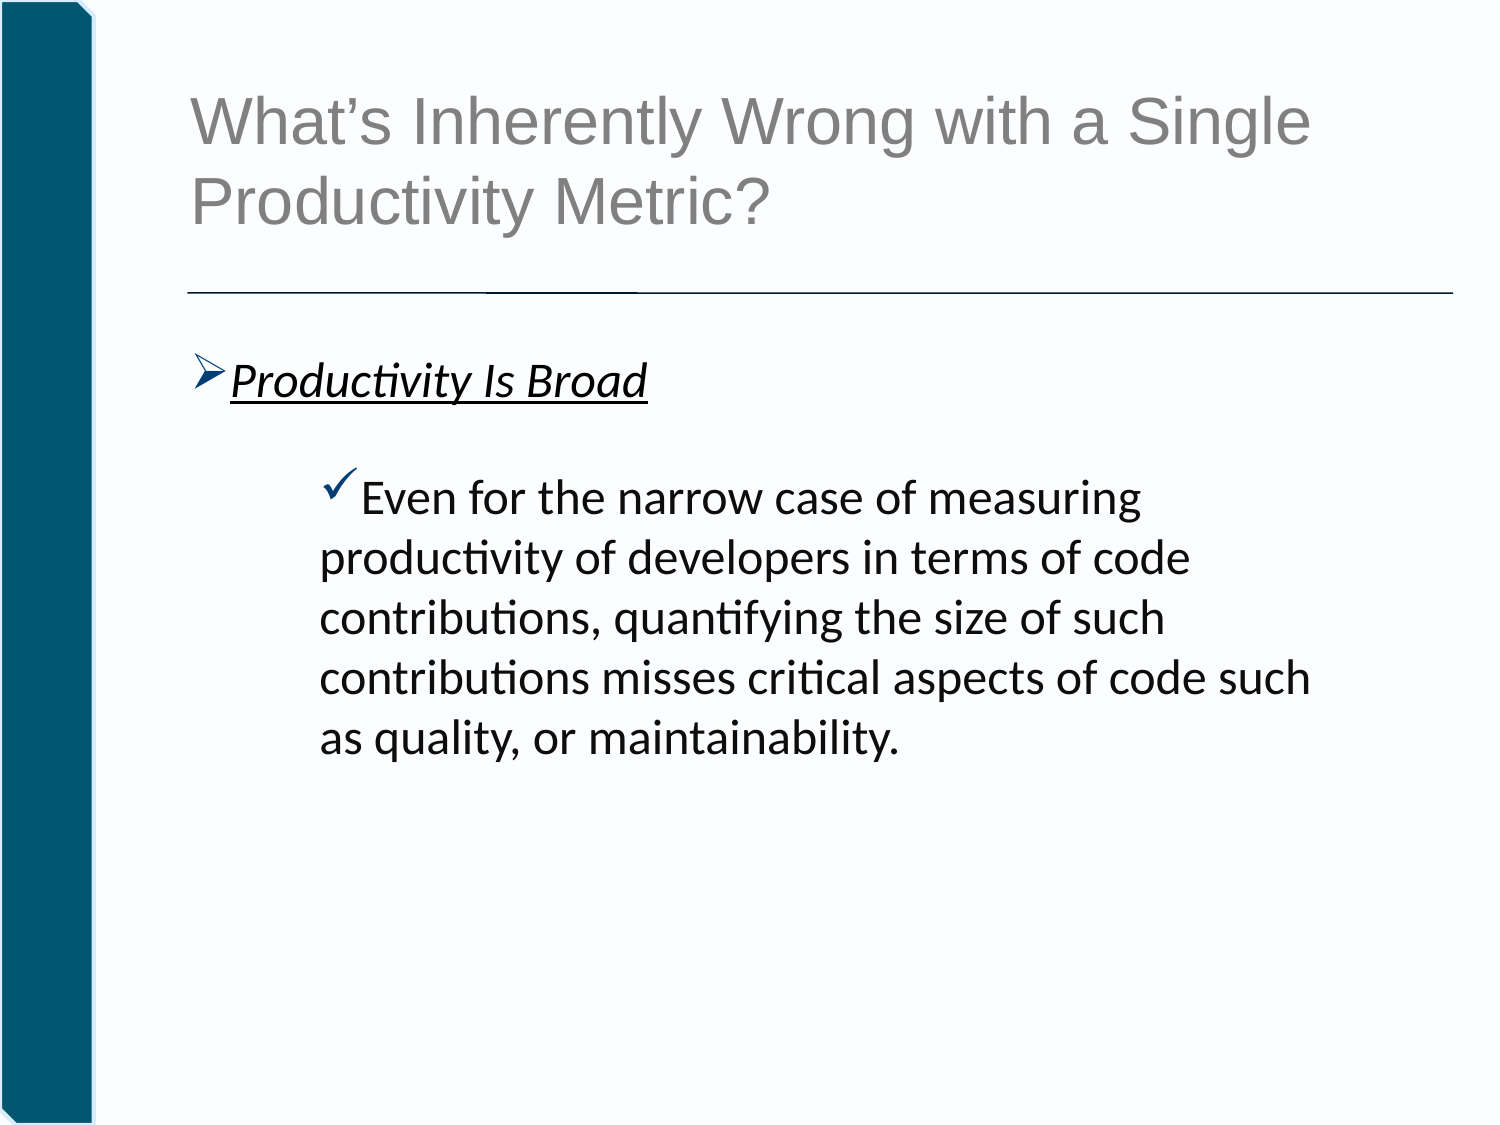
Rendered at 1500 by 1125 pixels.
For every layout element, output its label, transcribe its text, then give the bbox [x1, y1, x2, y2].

text_box What’s Inherently Wrong with a Single Productivity Metric? [175, 70, 1465, 325]
text_box Even for the narrow case of measuring productivity of developers in terms of code contributions, quantifying the size of such contributions misses critical aspects of code such as quality, or maintainability. [304, 456, 1371, 832]
title [96, 210, 1369, 453]
text_box Productivity Is Broad [175, 339, 1453, 565]
text_box [0, 0, 96, 1125]
